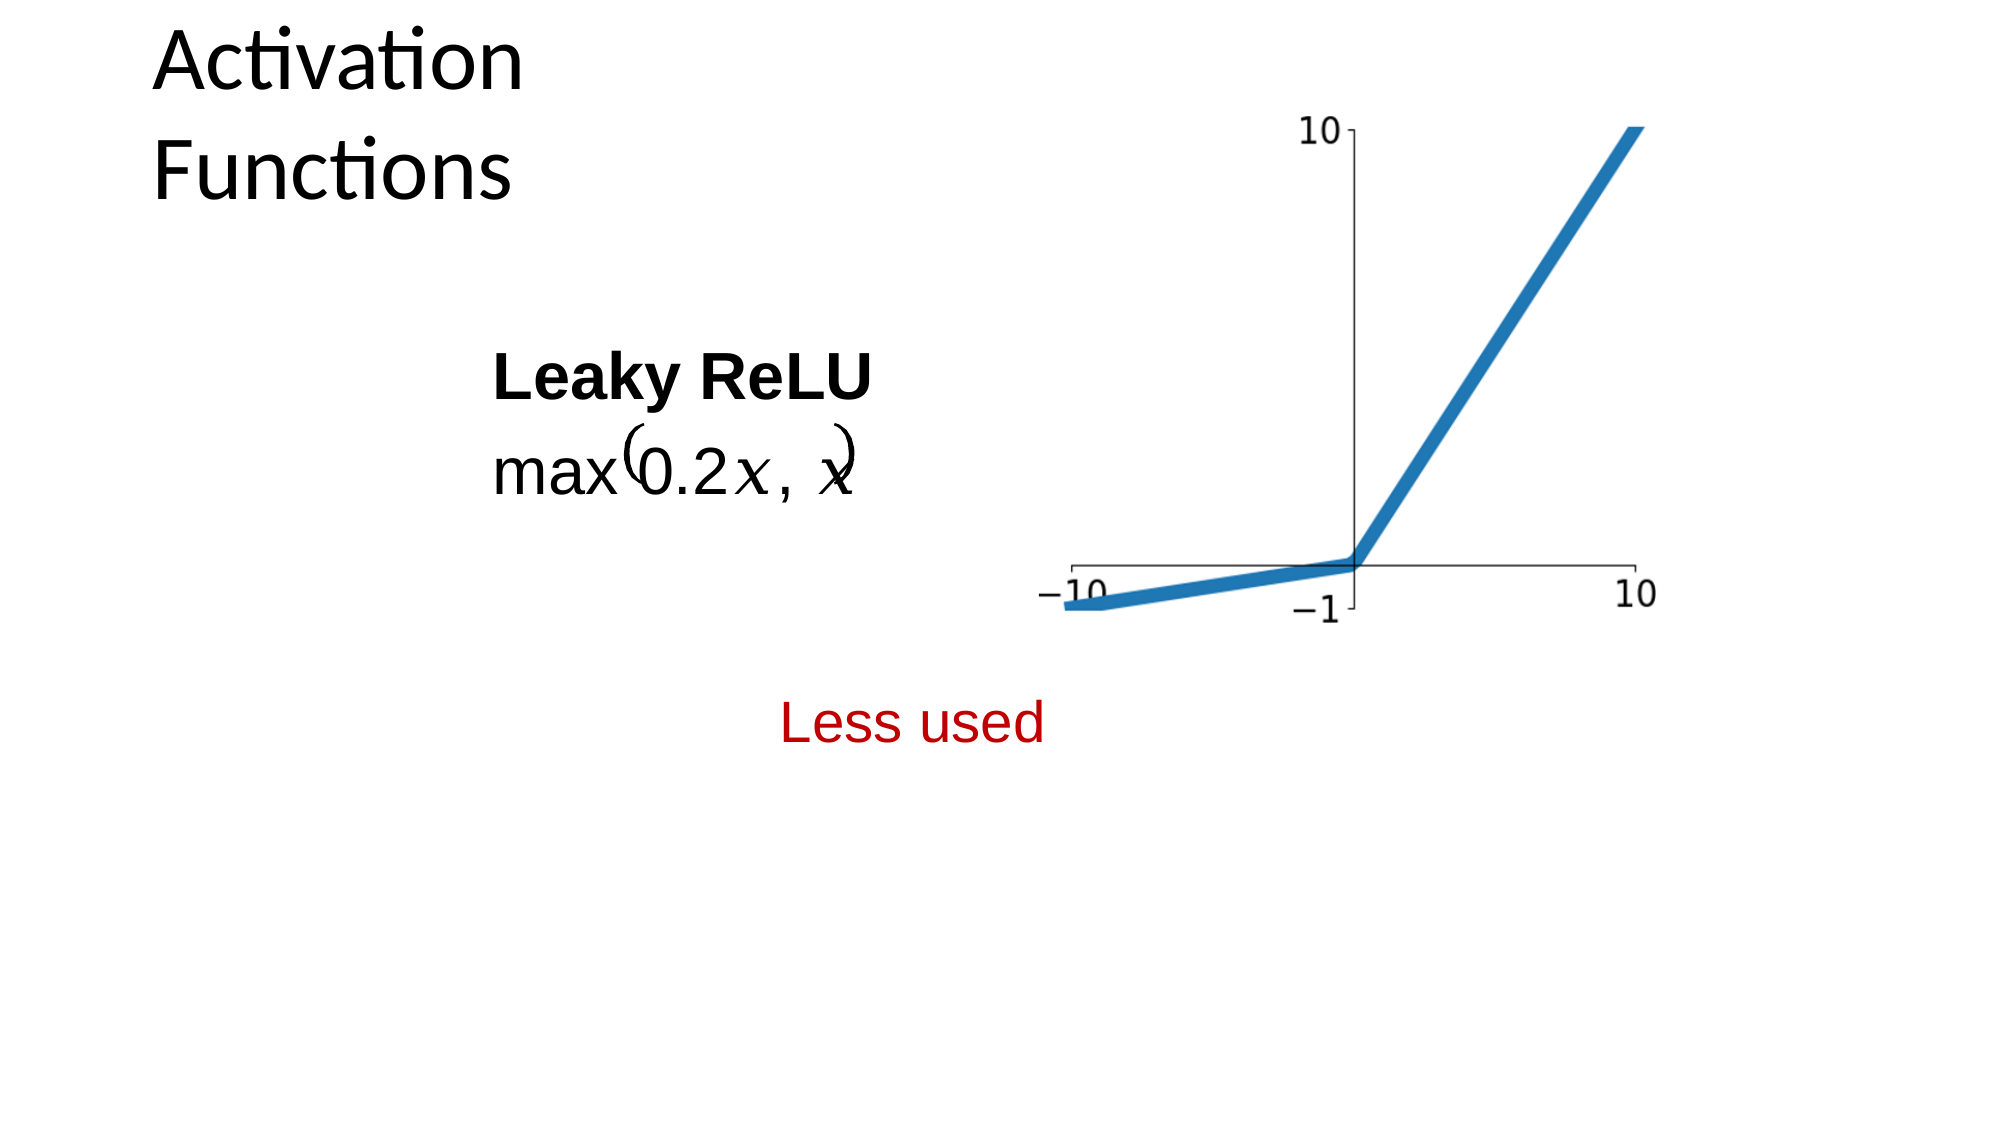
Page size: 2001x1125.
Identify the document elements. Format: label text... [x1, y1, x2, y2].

text_box Less used [183, 681, 1641, 754]
text_box Leaky ReLU max 0.2𝑥, 𝑥 [490, 315, 1038, 604]
text_box [1038, 116, 1657, 623]
title Activation Functions [150, 0, 833, 218]
